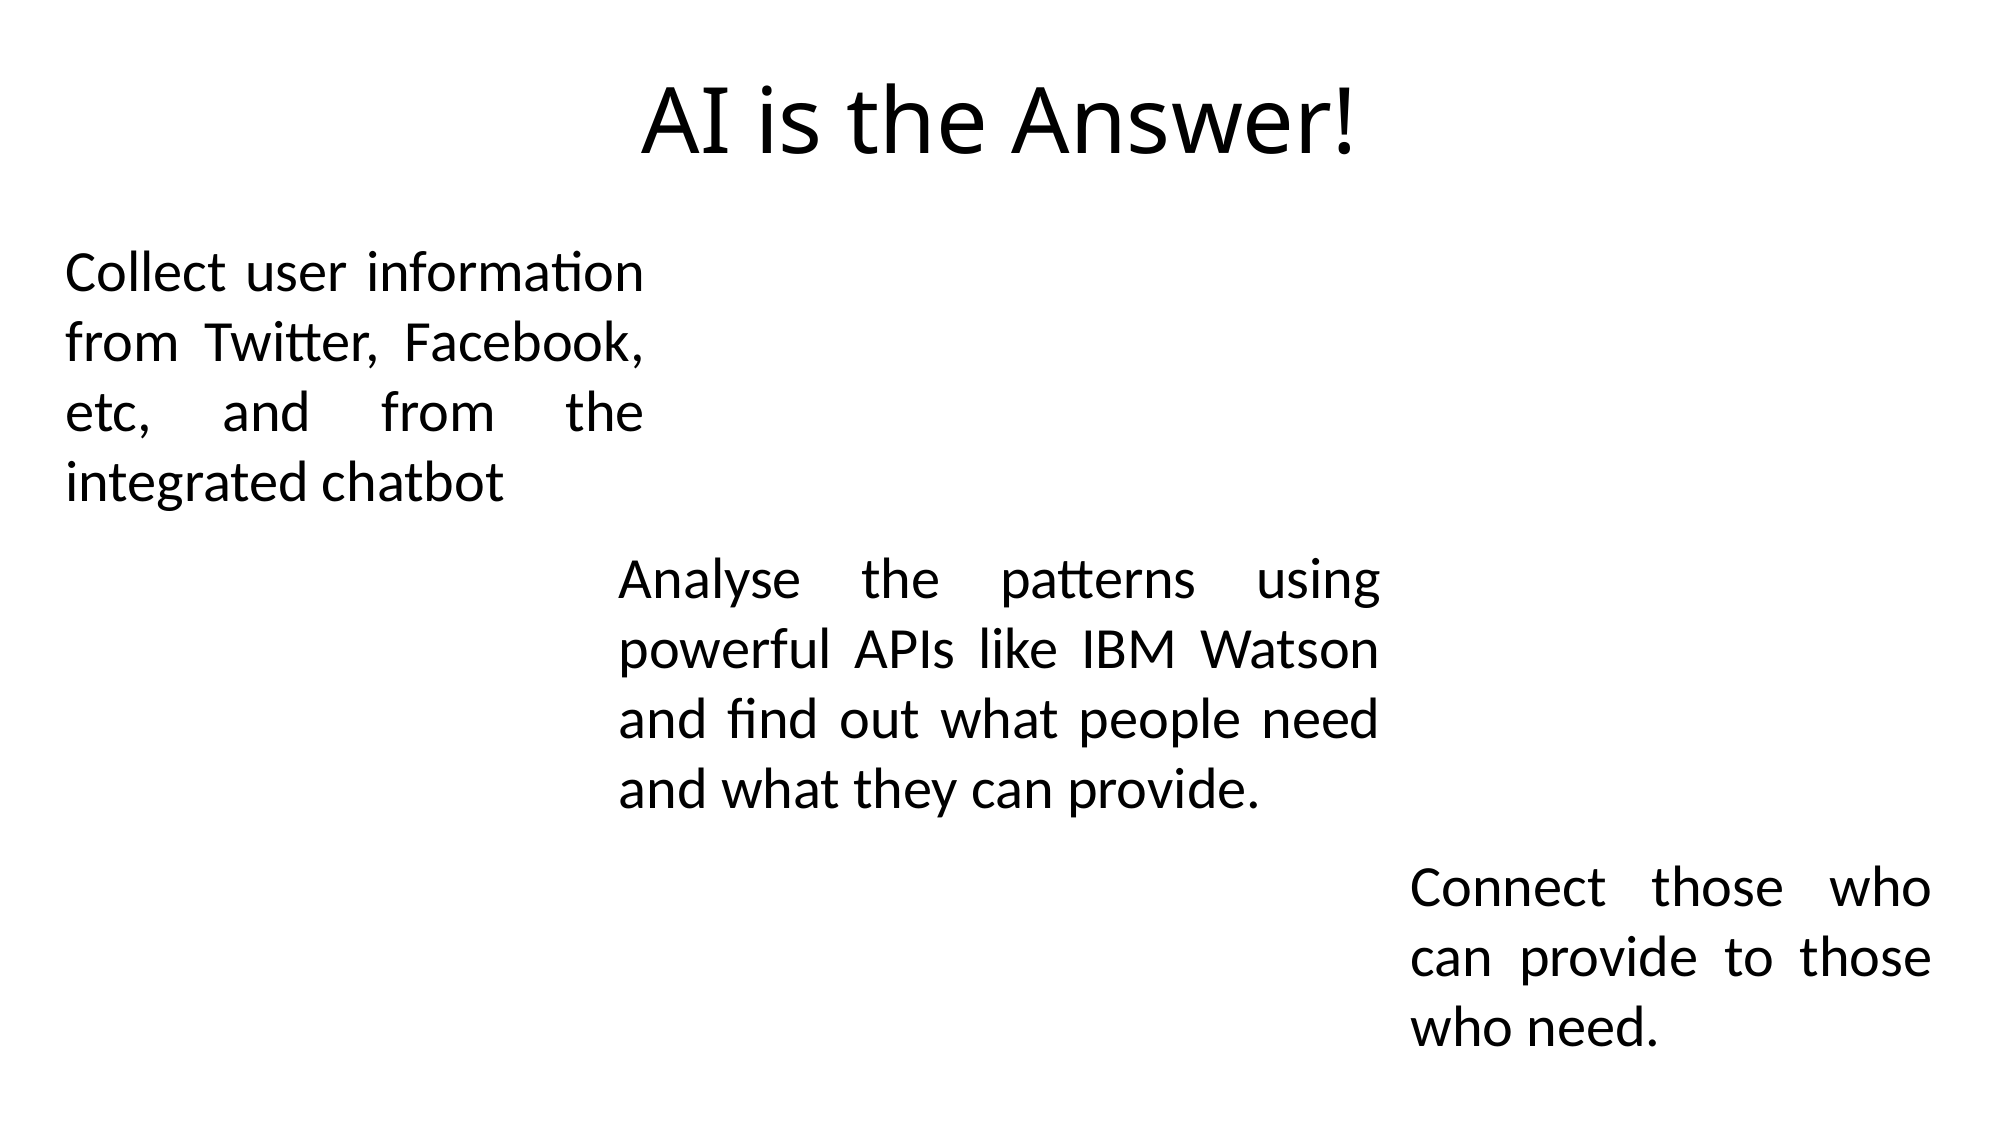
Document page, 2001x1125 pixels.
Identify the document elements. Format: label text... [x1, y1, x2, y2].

text_box Connect those who can provide to those who need. [1395, 840, 1948, 1066]
text_box Collect user information from Twitter, Facebook, etc, and from the integrated chatbot [50, 226, 660, 521]
title AI is the Answer! [137, 59, 1863, 187]
text_box Analyse the patterns using powerful APIs like IBM Watson and find out what people need and what they can provide. [604, 533, 1396, 828]
